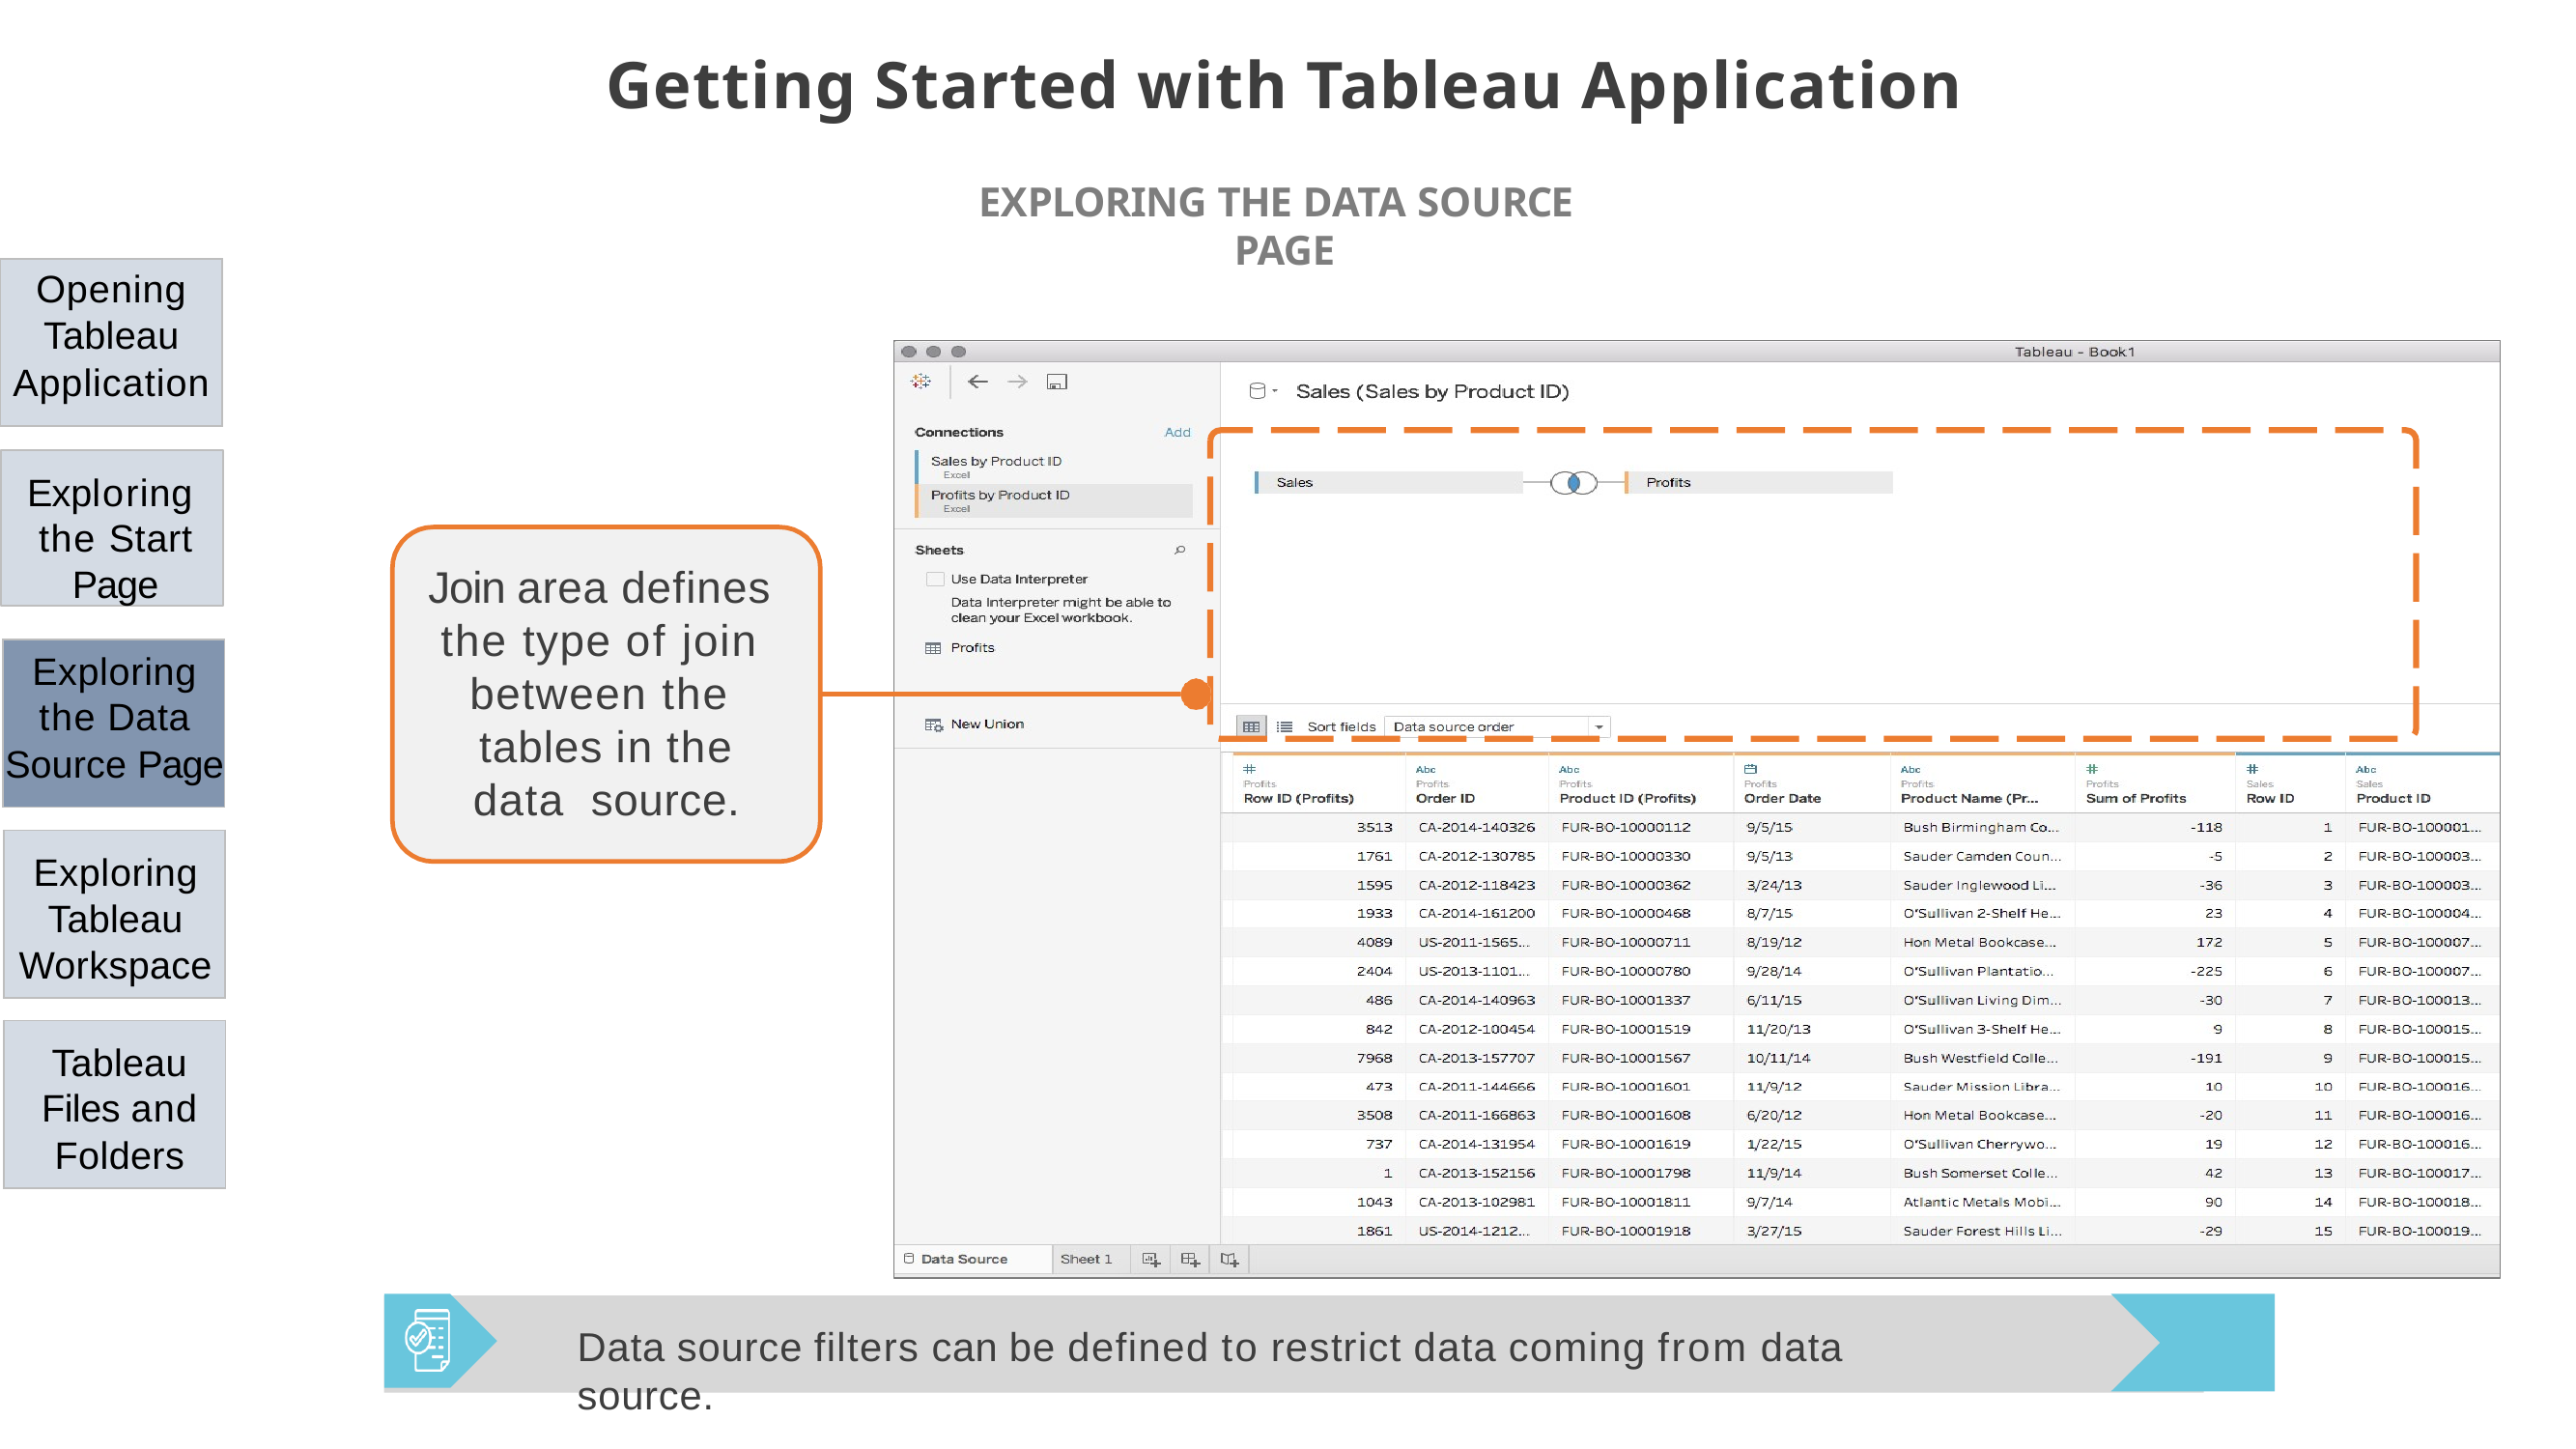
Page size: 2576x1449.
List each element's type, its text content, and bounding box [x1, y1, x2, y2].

table_header Tableau [5, 1021, 225, 1087]
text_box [389, 339, 2502, 1280]
text_box Exploring the Start Page [1, 450, 223, 607]
table_cell the Data [4, 696, 224, 741]
text_box EXPLORING THE DATA SOURCE PAGE [977, 174, 1599, 273]
table_cell Tableau [1, 313, 221, 359]
table_header Exploring [5, 831, 224, 896]
table_cell Folders [5, 1132, 225, 1187]
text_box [383, 1293, 497, 1388]
table_cell Application [1, 359, 221, 425]
table_header Exploring [4, 640, 224, 696]
title Getting Started with Tableau Application [604, 42, 1972, 287]
table_cell Source Page [4, 741, 224, 807]
table_header Opening [1, 260, 221, 313]
table_cell Workspace [5, 942, 224, 997]
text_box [817, 678, 1212, 710]
table_cell Tableau [5, 896, 224, 942]
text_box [75, 1293, 2489, 1436]
table_cell Files and [5, 1087, 225, 1132]
